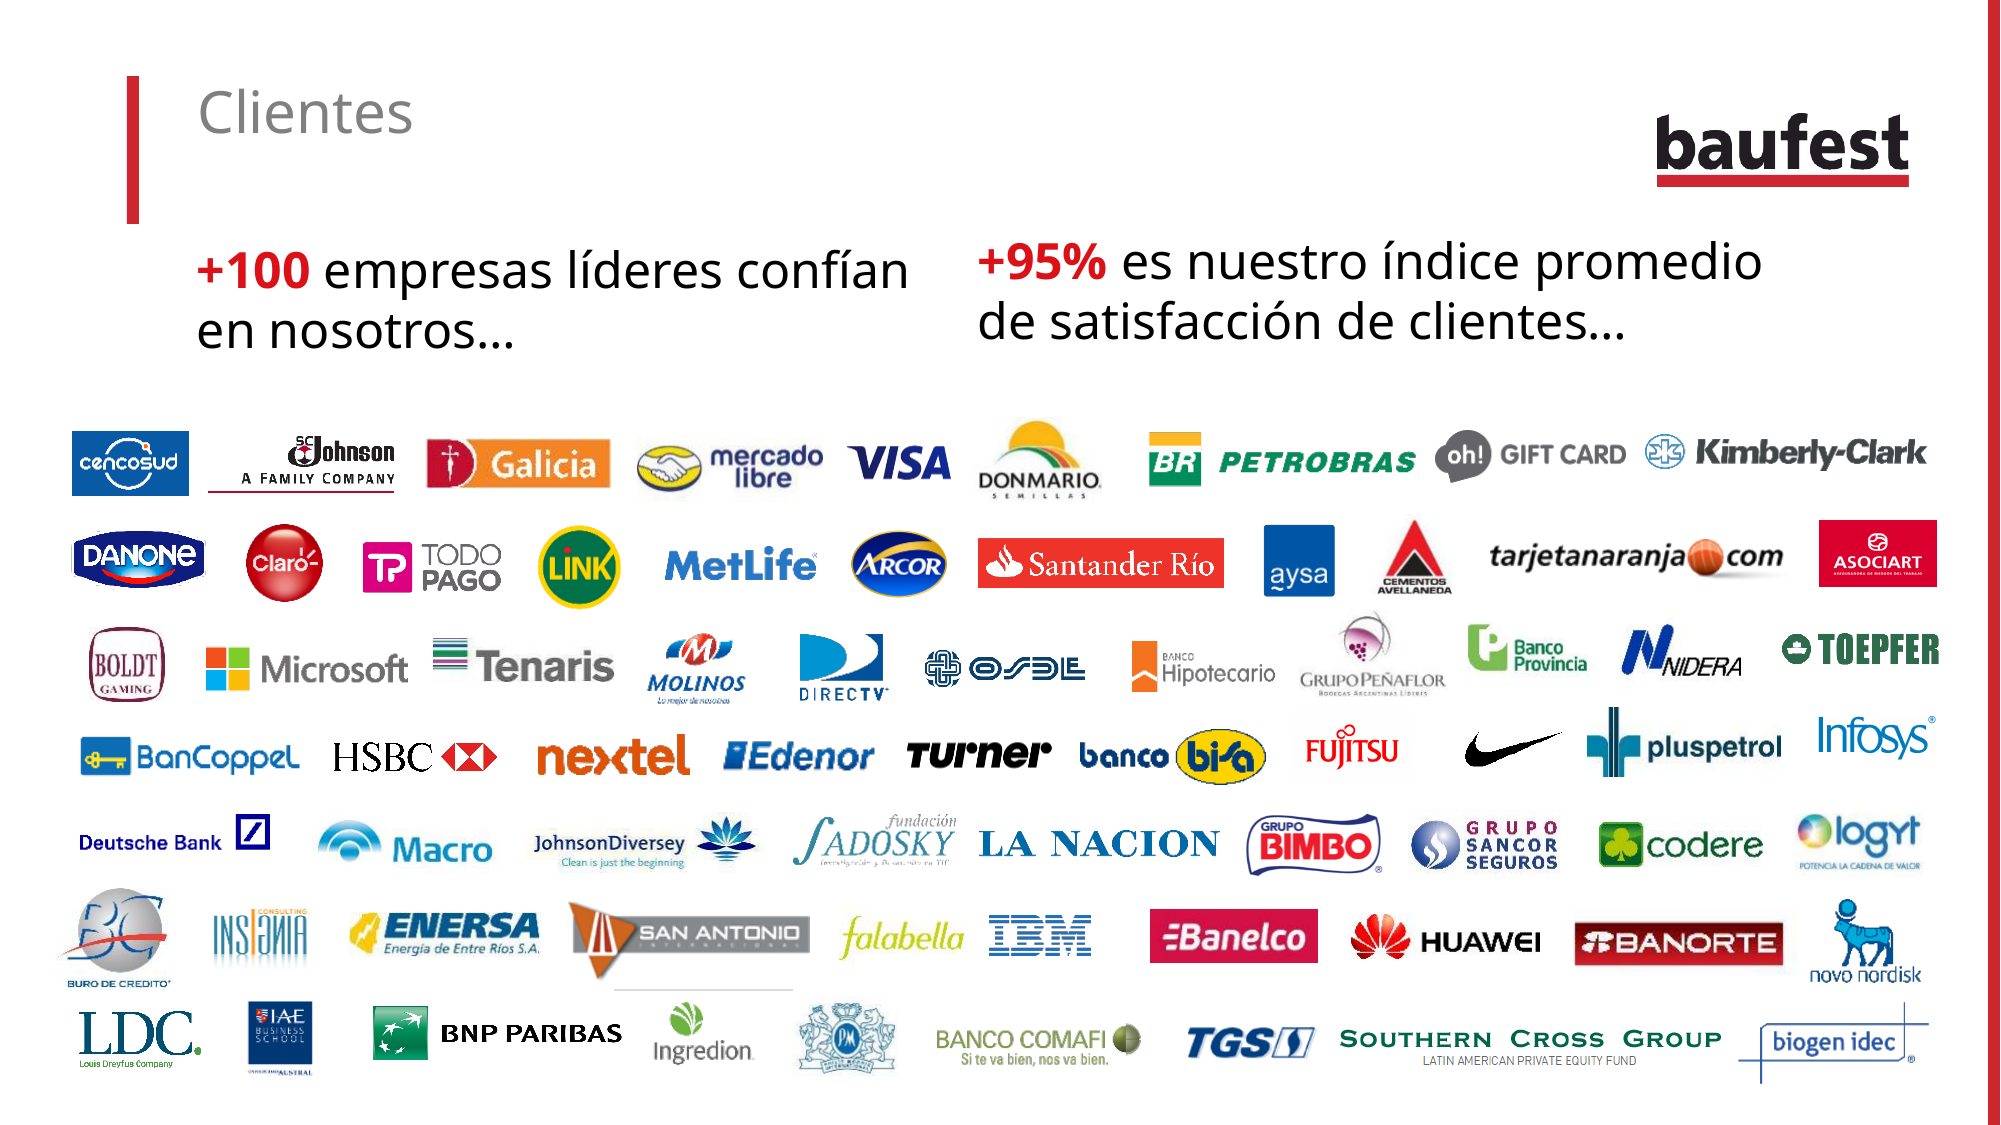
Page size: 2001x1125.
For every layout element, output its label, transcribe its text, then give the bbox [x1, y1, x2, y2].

text_box Clientes [177, 55, 1515, 243]
text_box +95% es nuestro índice promedio de satisfacción de clientes… [962, 222, 1824, 357]
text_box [56, 417, 1939, 1088]
text_box +100 empresas líderes confían en nosotros… [182, 230, 1043, 366]
picture [1657, 113, 1909, 187]
